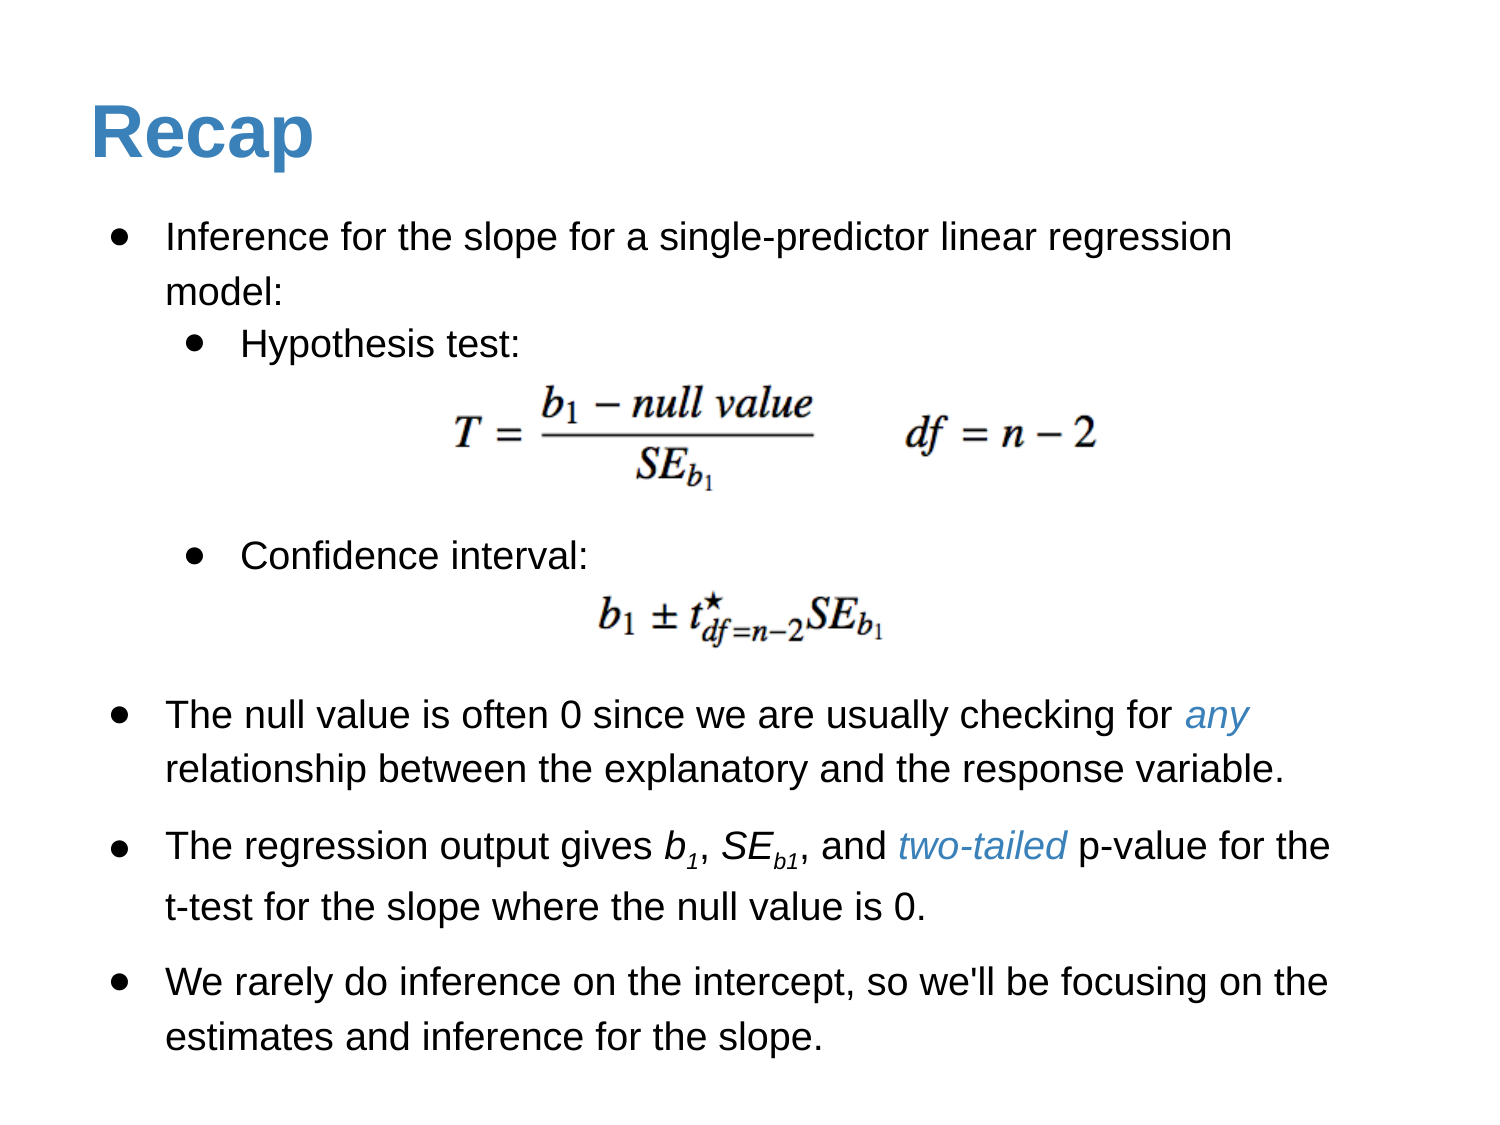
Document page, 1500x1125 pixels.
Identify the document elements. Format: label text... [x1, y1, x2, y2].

list Confidence interval: [75, 507, 1359, 666]
picture [440, 371, 1104, 503]
list The null value is often 0 since we are usually checking for any relationship between the explanatory and the response variable. The regression output gives b1, SEb1, and two-tailed p-value for the t-test for the slope where the null value is 0. We rarely do inference on the intercept, so we'll be focusing on the estimates and inference for the slope. [75, 666, 1359, 826]
picture [590, 578, 891, 654]
list Hypothesis test: [75, 295, 1359, 455]
title Recap [75, 0, 1425, 188]
list Inference for the slope for a single-predictor linear regression model: [75, 189, 1359, 271]
